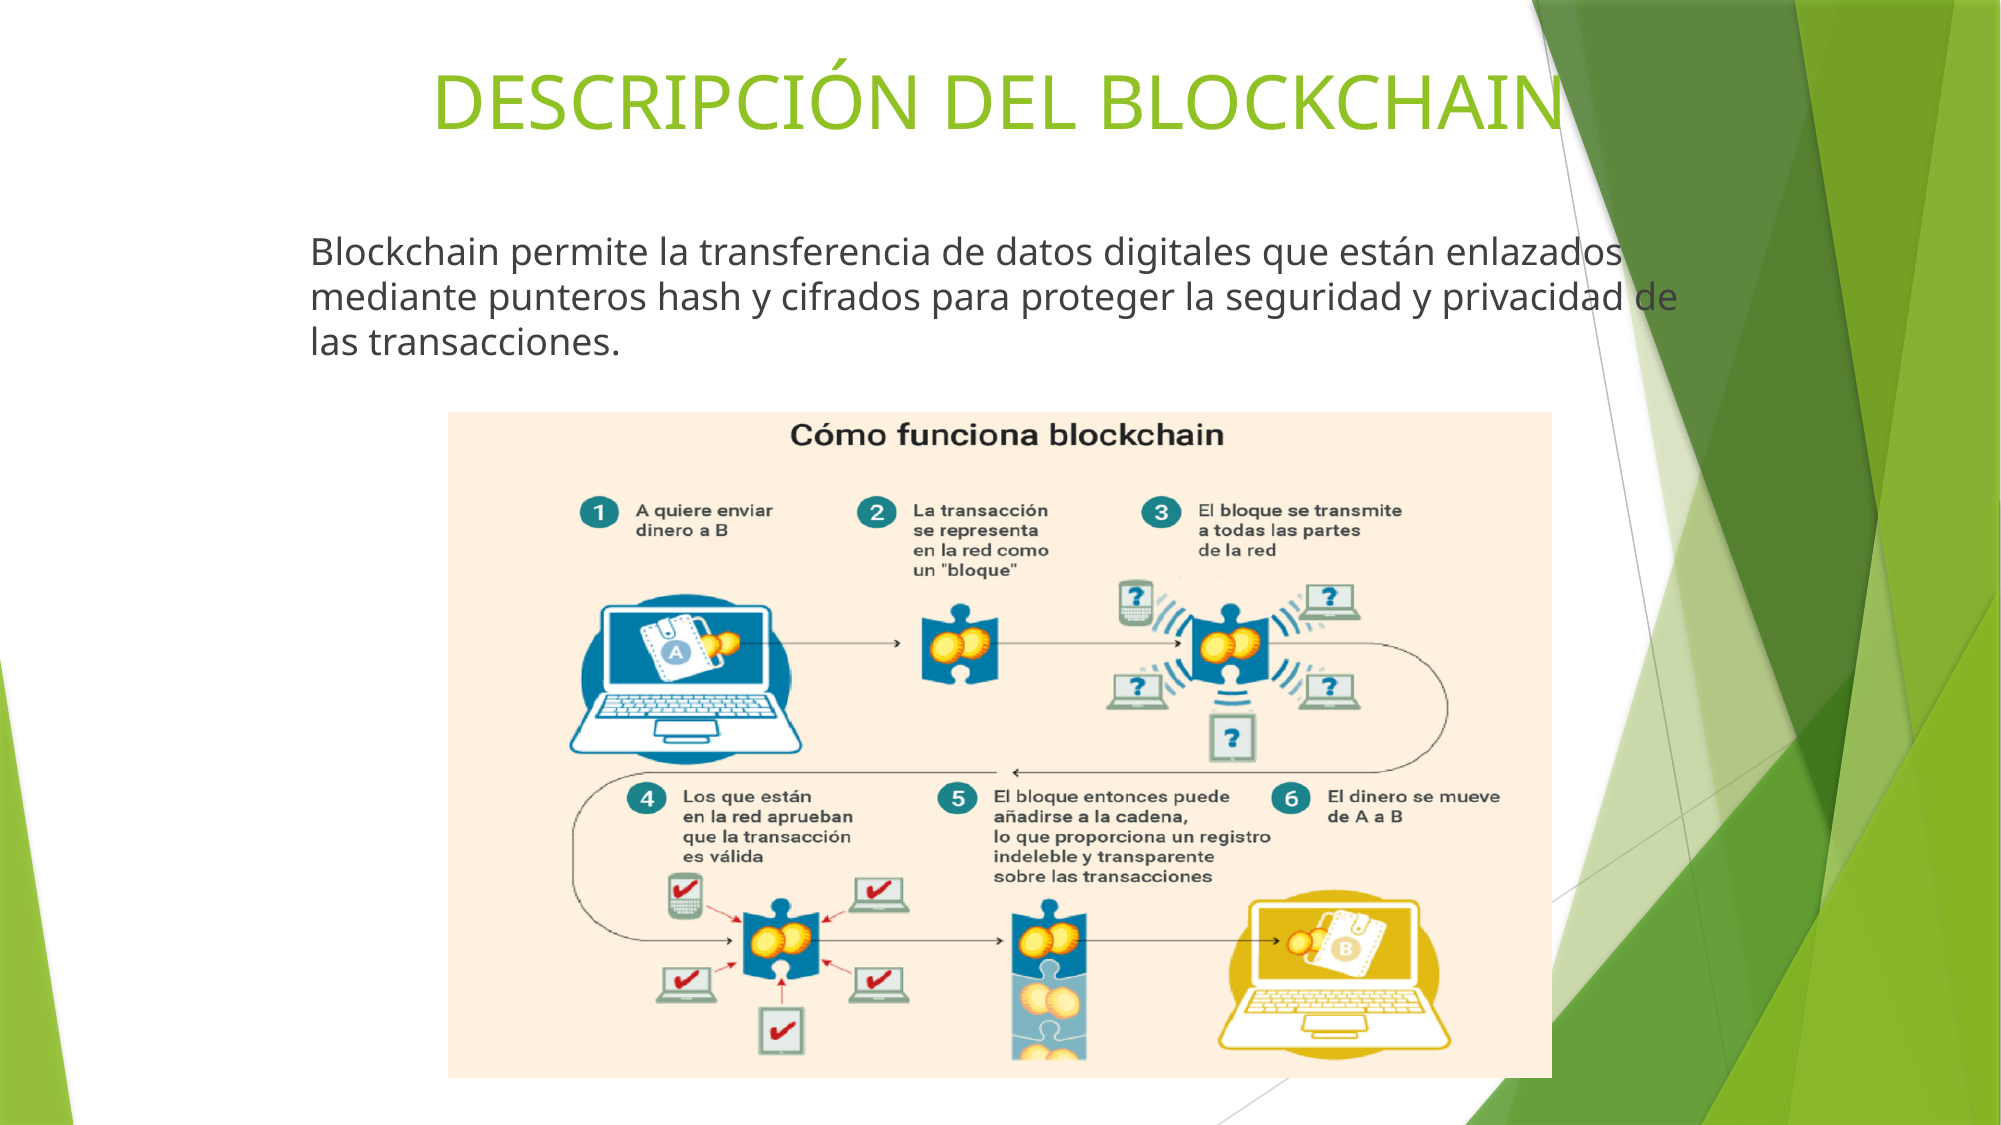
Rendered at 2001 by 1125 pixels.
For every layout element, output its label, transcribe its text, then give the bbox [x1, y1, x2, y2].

picture [447, 411, 1553, 1078]
title DESCRIPCIÓN DEL BLOCKCHAIN [294, 47, 1706, 210]
list Blockchain permite la transferencia de datos digitales que están enlazados mediante punteros hash y cifrados para proteger la seguridad y privacidad de las transacciones. [294, 220, 1706, 391]
